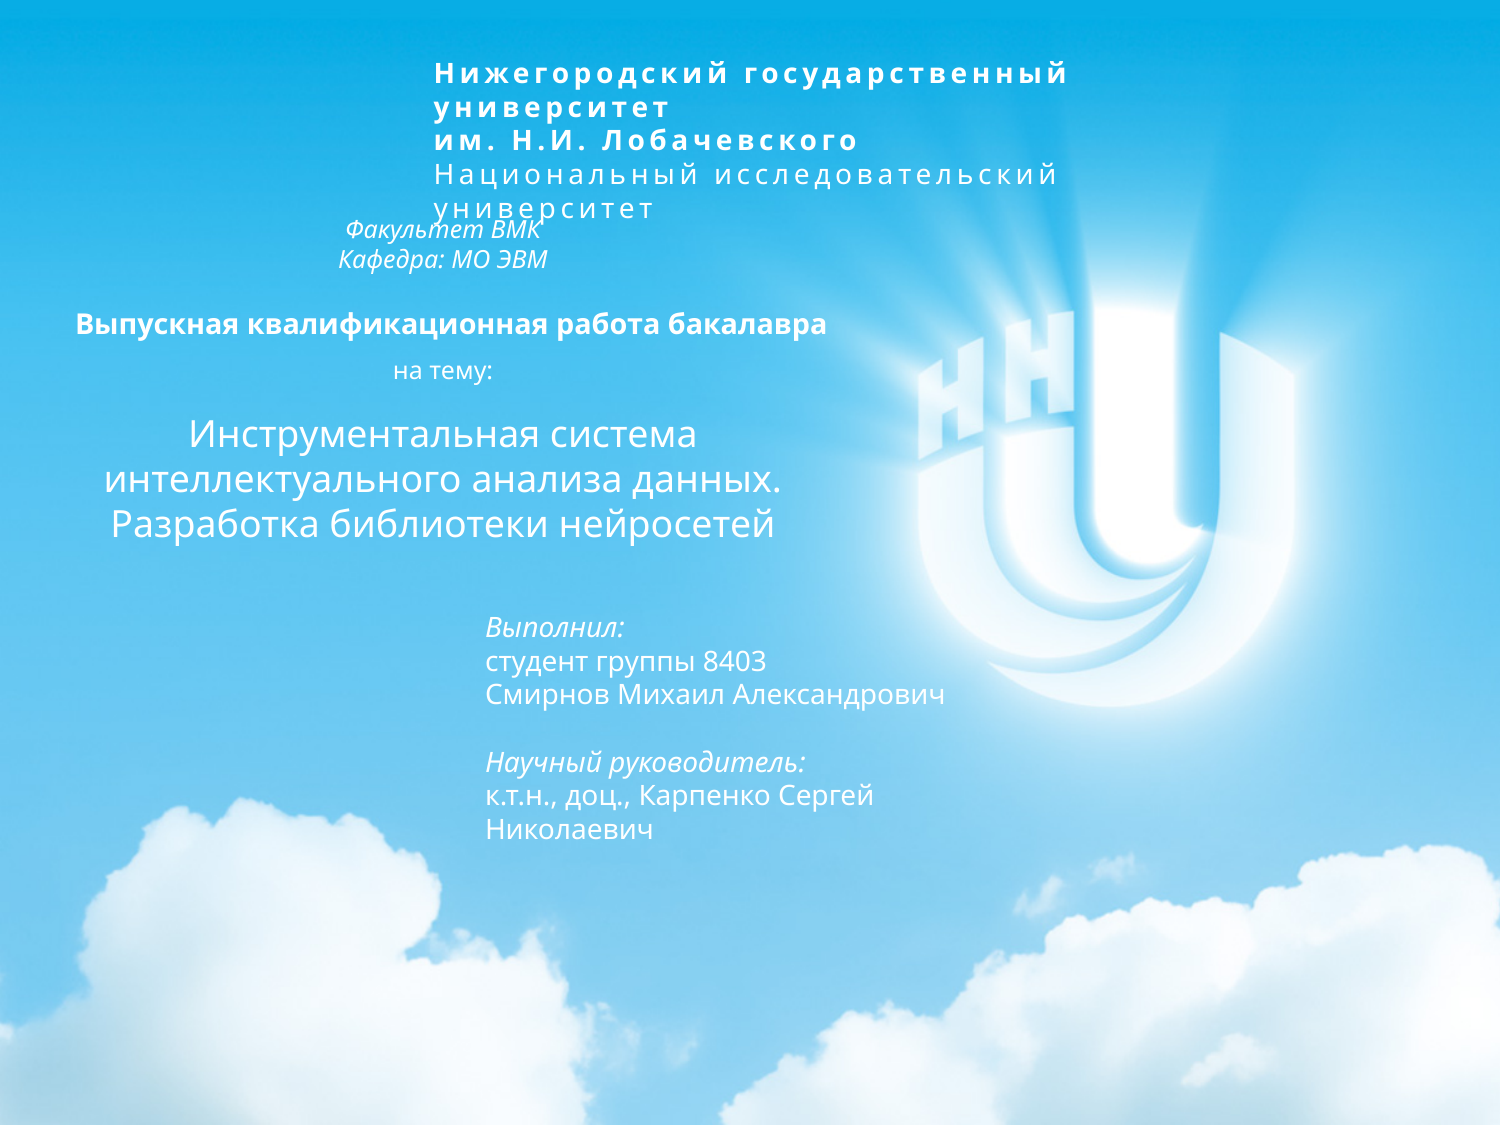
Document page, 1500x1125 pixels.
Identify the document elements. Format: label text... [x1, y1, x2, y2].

text_box Нижегородский государственный университет им. Н.И. Лобачевского Национальный исследовательский университет [418, 47, 1279, 232]
text_box Инструментальная система интеллектуального анализа данных. Разработка библиотеки нейросетей [37, 403, 849, 553]
text_box Выполнил: студент группы 8403 Смирнов Михаил Александрович Научный руководитель: к.т.н., доц., Карпенко Сергей Николаевич [470, 601, 1045, 853]
text_box Факультет ВМК Кафедра: МО ЭВМ [323, 205, 563, 281]
picture [0, 64, 1500, 1125]
text_box на тему: [378, 347, 509, 393]
title Выпускная квалификационная работа бакалавра [46, 291, 857, 348]
